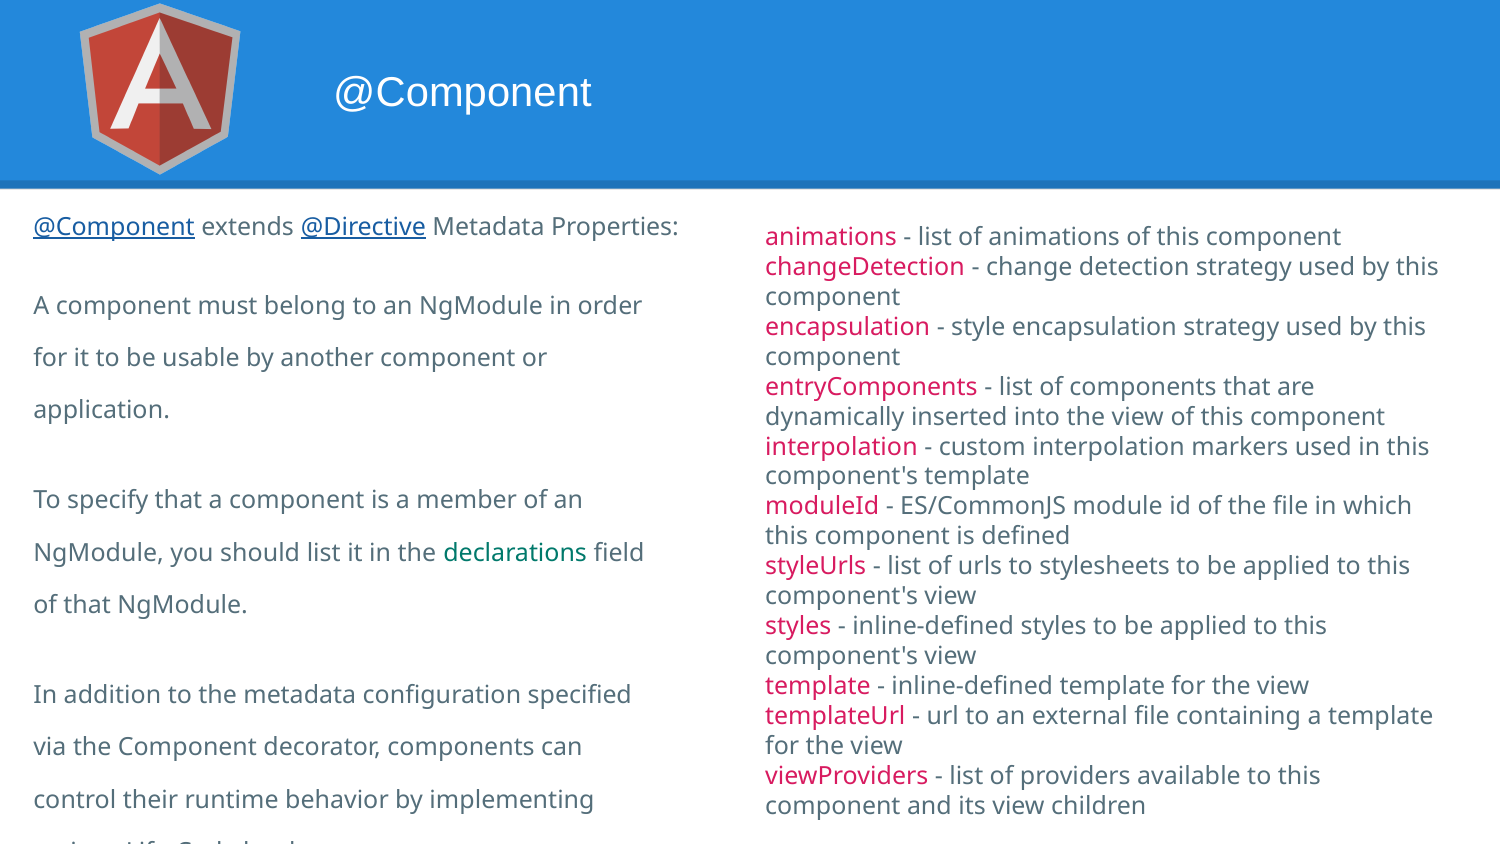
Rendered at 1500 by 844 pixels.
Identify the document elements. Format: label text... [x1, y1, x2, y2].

picture [74, 0, 245, 179]
text_box A component must belong to an NgModule in order for it to be usable by another component or application. To specify that a component is a member of an NgModule, you should list it in the declarations field of that NgModule. In addition to the metadata configuration specified via the Component decorator, components can control their runtime behavior by implementing various Life-Cycle hooks. [18, 251, 668, 801]
title @Component [318, 26, 1321, 153]
text_box animations - list of animations of this component changeDetection - change detection strategy used by this component encapsulation - style encapsulation strategy used by this component entryComponents - list of components that are dynamically inserted into the view of this component interpolation - custom interpolation markers used in this component's template moduleId - ES/CommonJS module id of the file in which this component is defined styleUrls - list of urls to stylesheets to be applied to this component's view styles - inline-defined styles to be applied to this component's view template - inline-defined template for the view templateUrl - url to an external file containing a template for the view viewProviders - list of providers available to this component and its view children [750, 205, 1473, 822]
text_box @Component extends @Directive Metadata Properties: [18, 195, 1484, 832]
